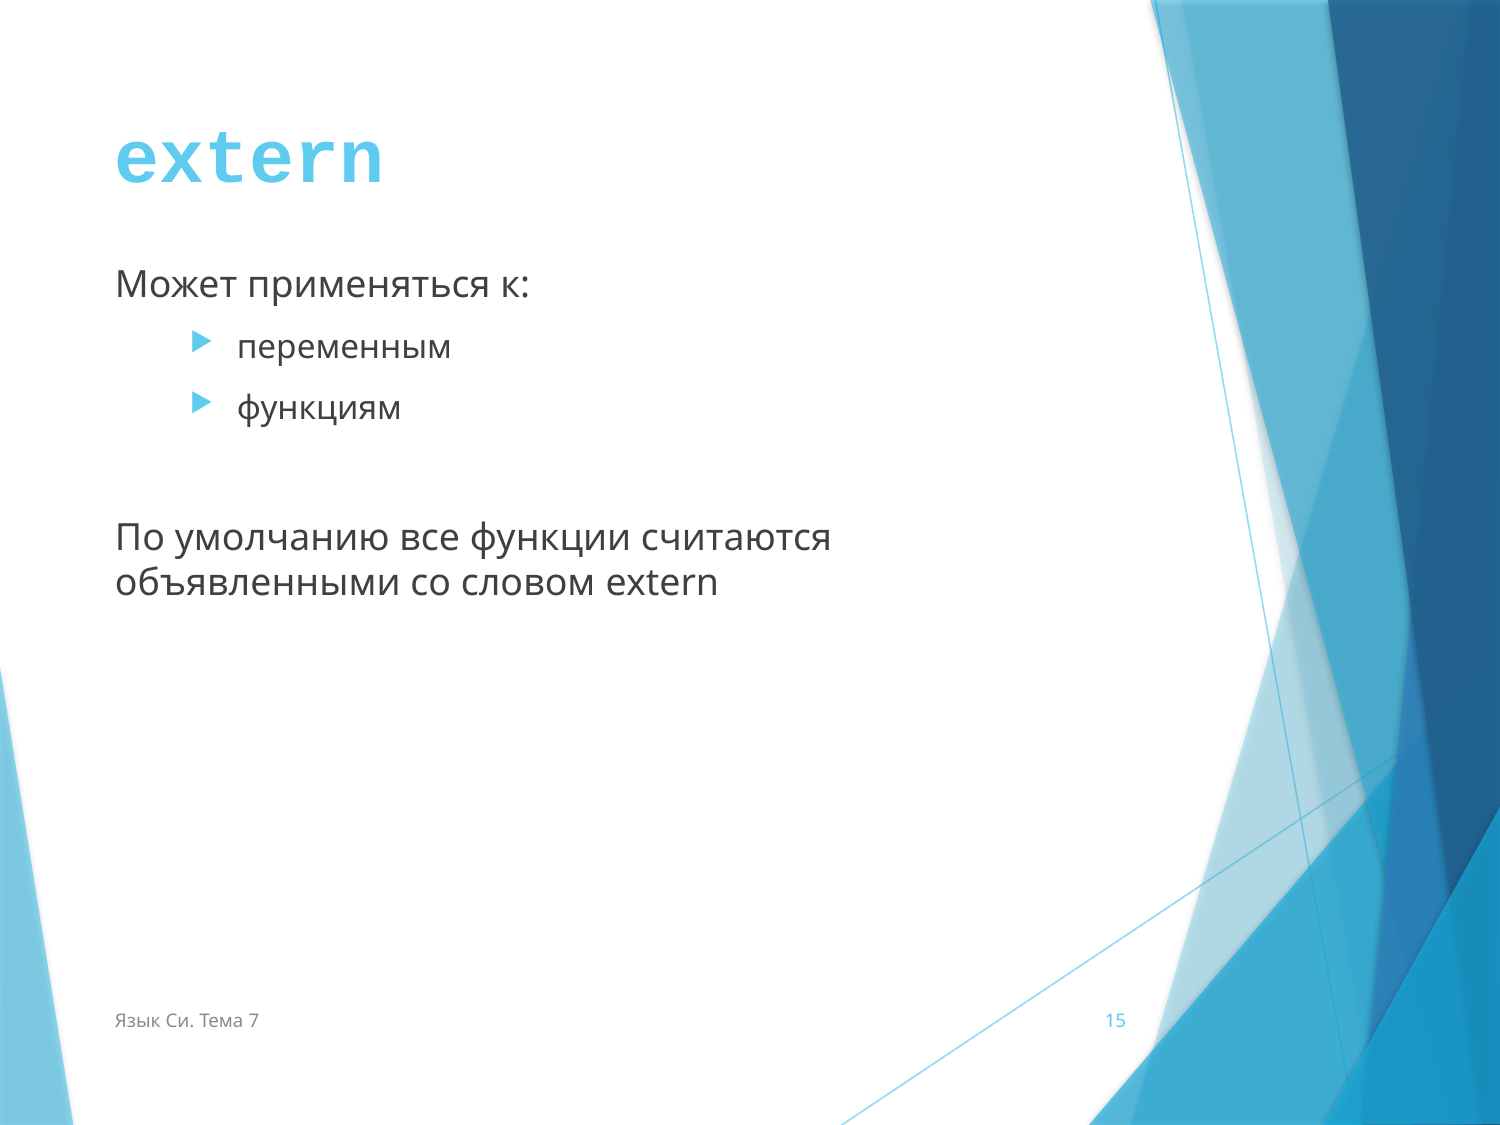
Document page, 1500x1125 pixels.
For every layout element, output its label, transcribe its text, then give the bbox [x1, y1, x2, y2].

slide_number 15 [1057, 991, 1142, 1051]
list Может применяться к: переменным функциям По умолчанию все функции считаются объявленными со словом extern [99, 252, 1142, 707]
footer Язык Си. Тема 7 [99, 991, 859, 1051]
title extern [99, 99, 1142, 252]
